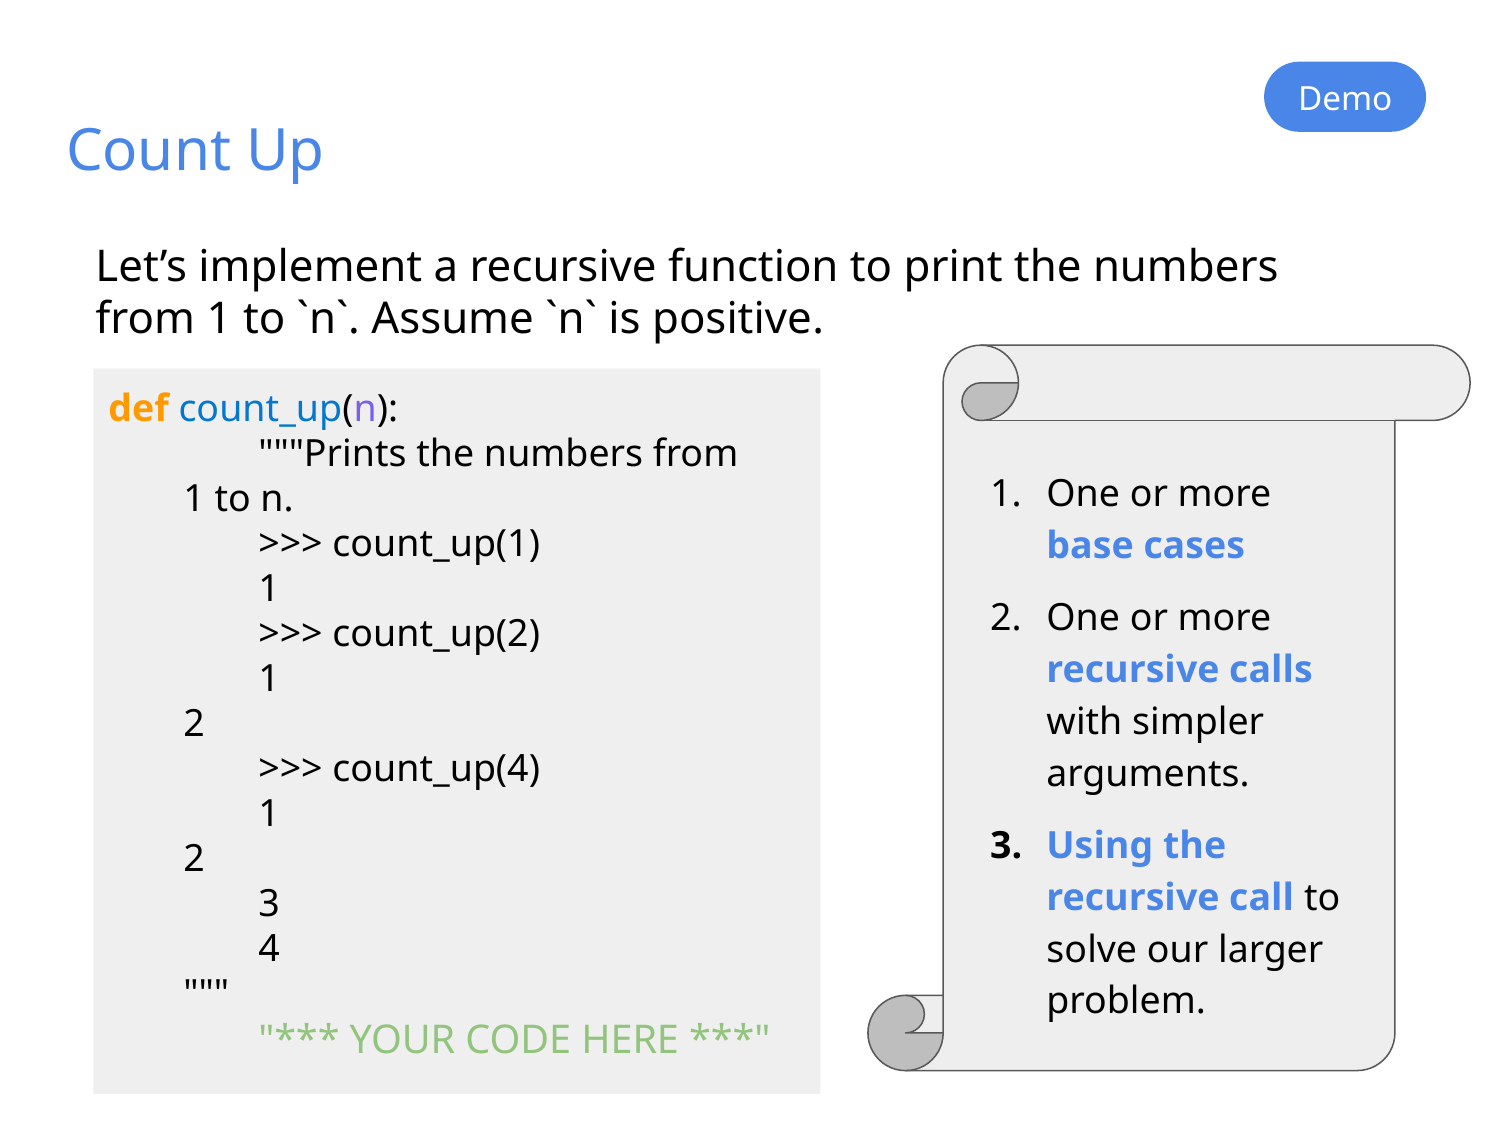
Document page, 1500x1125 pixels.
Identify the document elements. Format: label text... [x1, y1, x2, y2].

title Count Up [51, 97, 1449, 223]
text_box One or more base cases One or more recursive calls with simpler arguments. Using the recursive call to solve our larger problem. [956, 447, 1382, 1037]
text_box Demo [1264, 61, 1427, 132]
title Let’s implement a recursive function to print the numbers from 1 to `n`. Assume `n` is positive. [80, 222, 1381, 363]
text_box [867, 345, 1471, 1071]
text_box def count_up(n): """Prints the numbers from 1 to n. >>> count_up(1) 1 >>> count_up(2) 1 2 >>> count_up(4) 1 2 3 4 """ "*** YOUR CODE HERE ***" [93, 368, 821, 1094]
